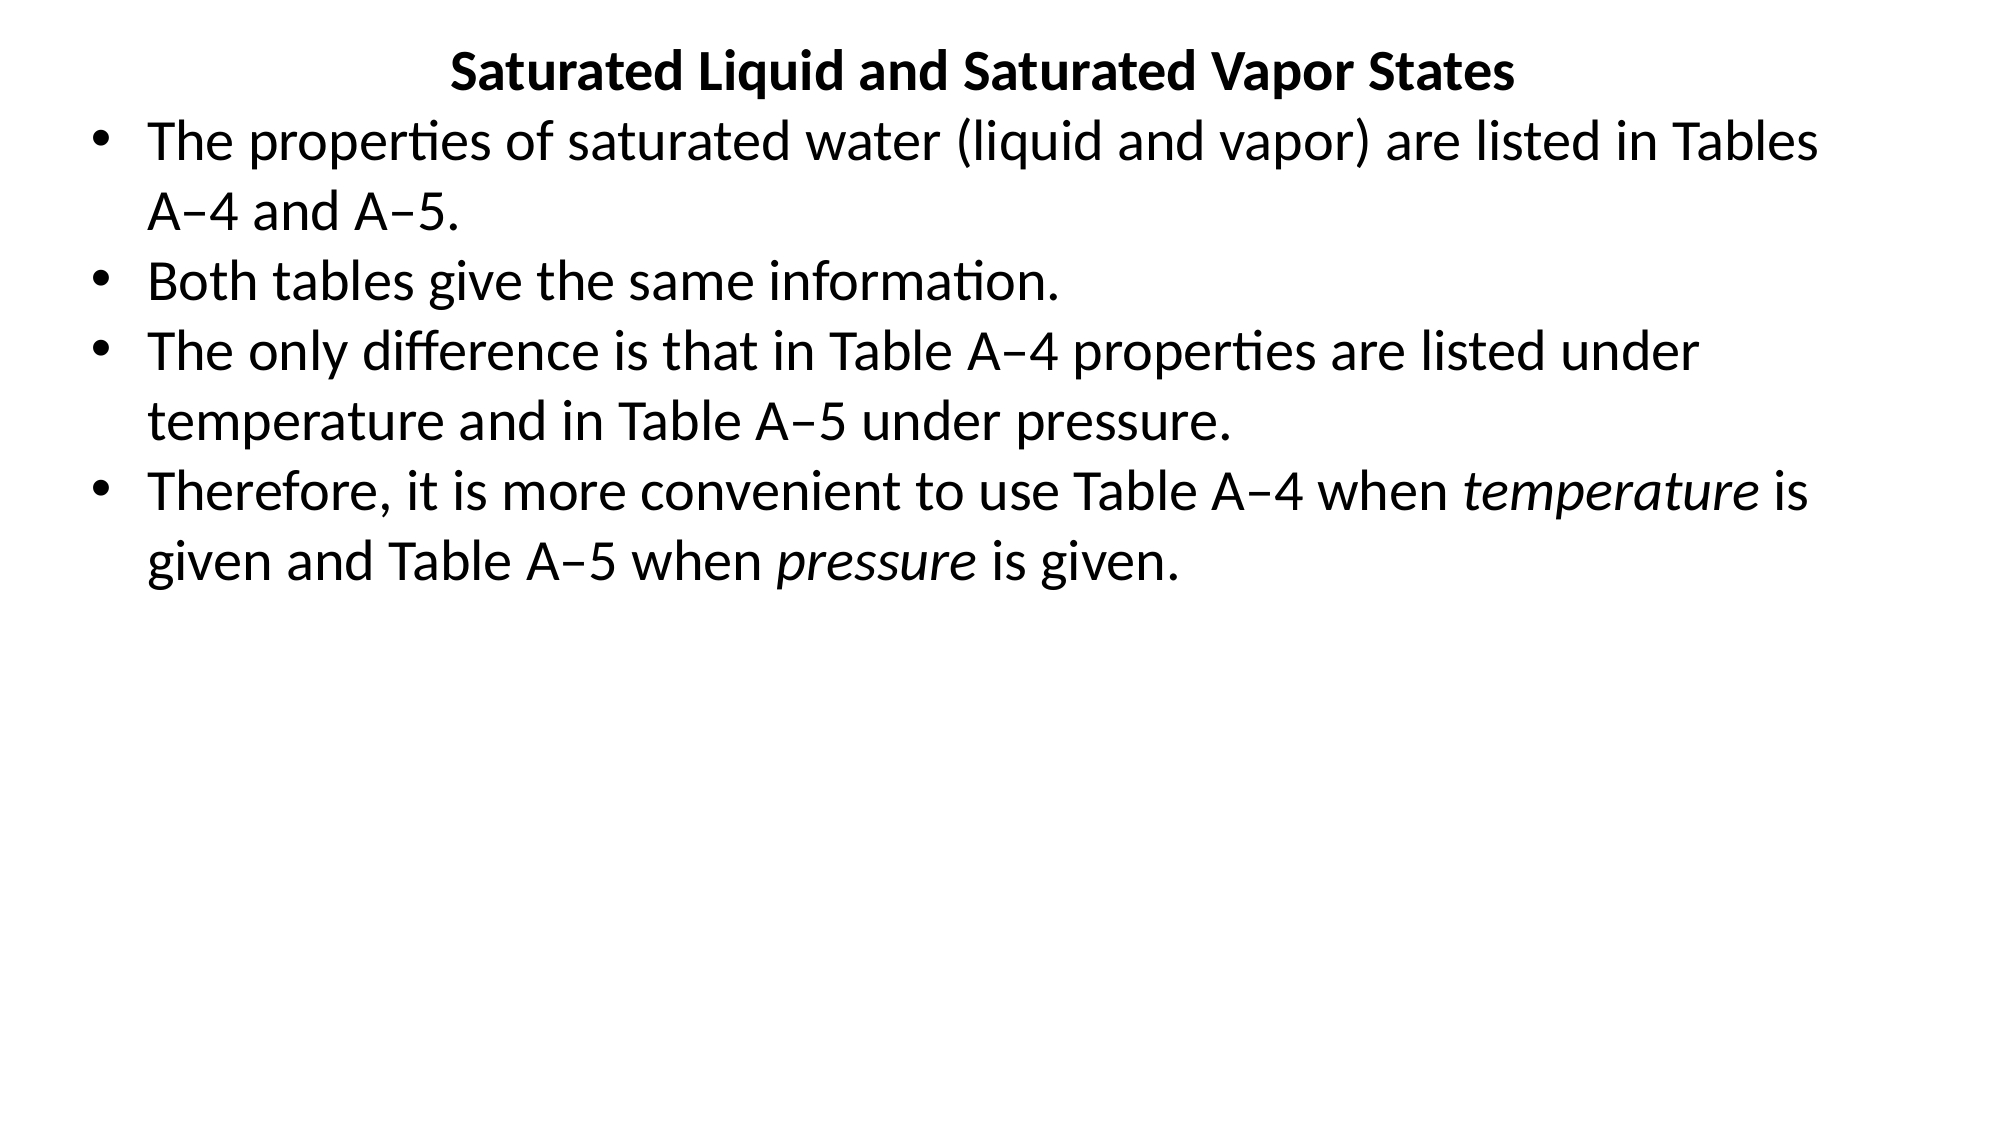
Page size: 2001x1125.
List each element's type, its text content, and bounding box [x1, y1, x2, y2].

text_box Saturated Liquid and Saturated Vapor States The properties of saturated water (liquid and vapor) are listed in Tables A–4 and A–5. Both tables give the same information. The only difference is that in Table A–4 properties are listed under temperature and in Table A–5 under pressure. Therefore, it is more convenient to use Table A–4 when temperature is given and Table A–5 when pressure is given. [76, 24, 1890, 600]
